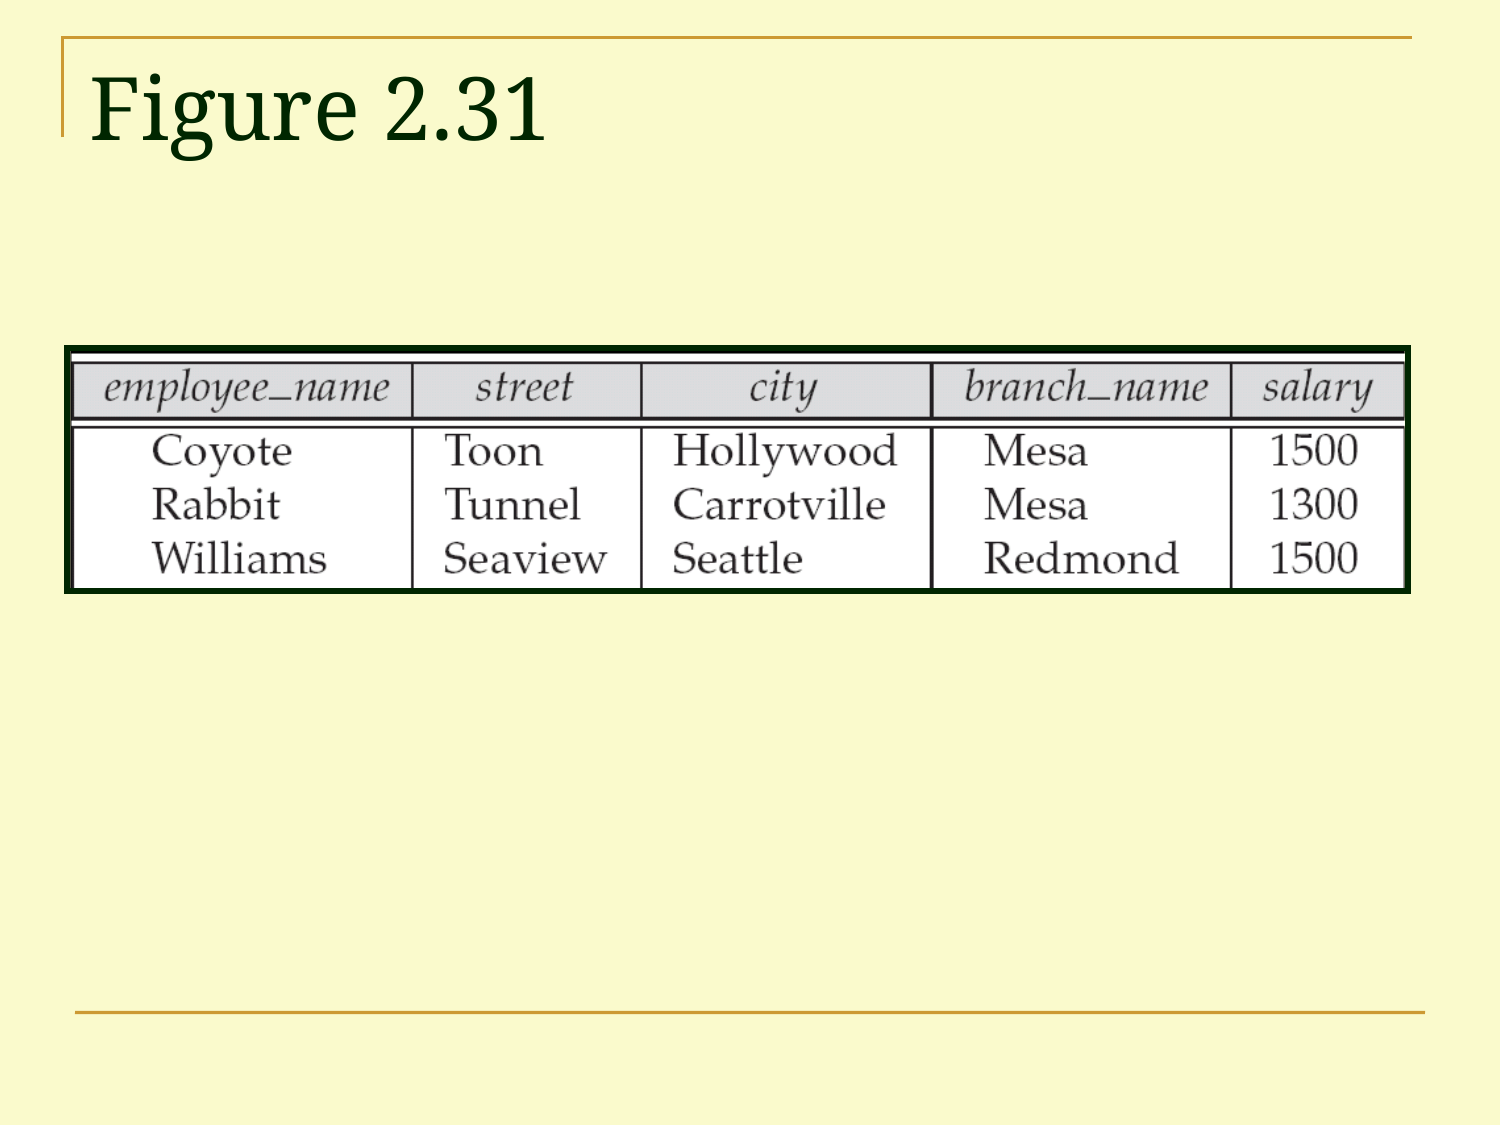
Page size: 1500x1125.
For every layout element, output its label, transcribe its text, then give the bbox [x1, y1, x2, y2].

picture [70, 350, 1405, 589]
text_box Figure 2.31 [74, 45, 1425, 233]
